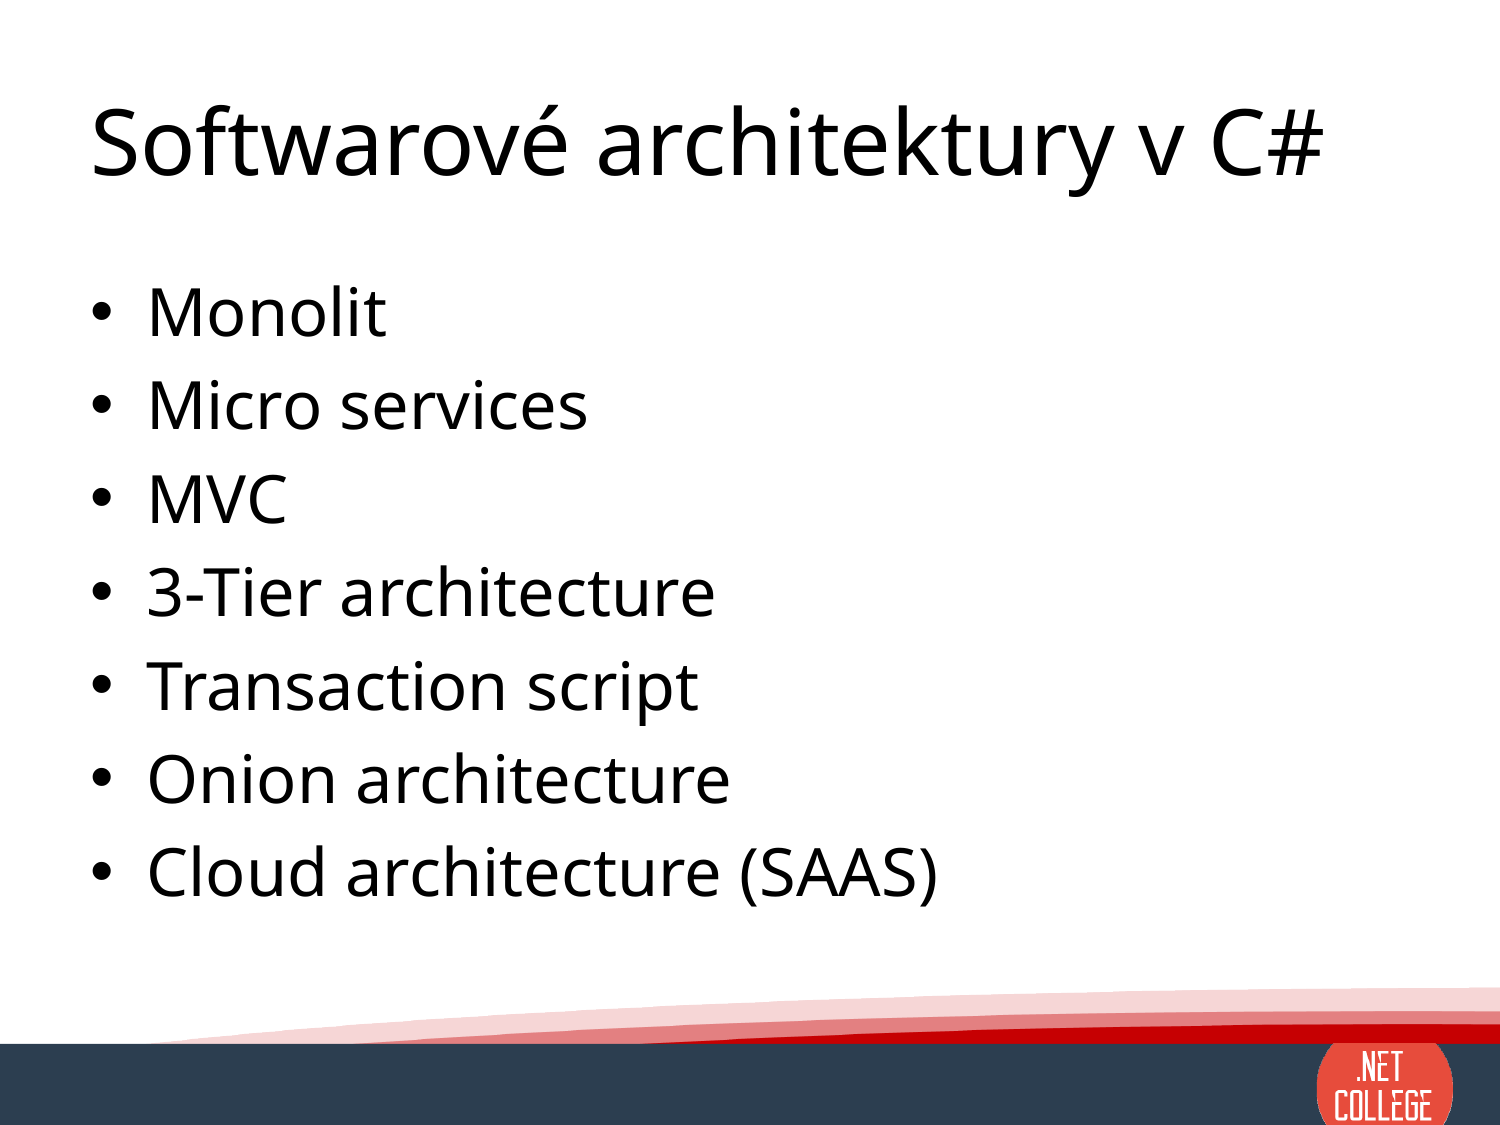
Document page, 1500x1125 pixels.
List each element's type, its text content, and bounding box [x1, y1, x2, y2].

list Monolit Micro services MVC 3-Tier architecture Transaction script Onion architecture Cloud architecture (SAAS) [75, 262, 1425, 1005]
picture [53, 987, 1500, 1125]
title Softwarové architektury v C# [75, 45, 1425, 233]
